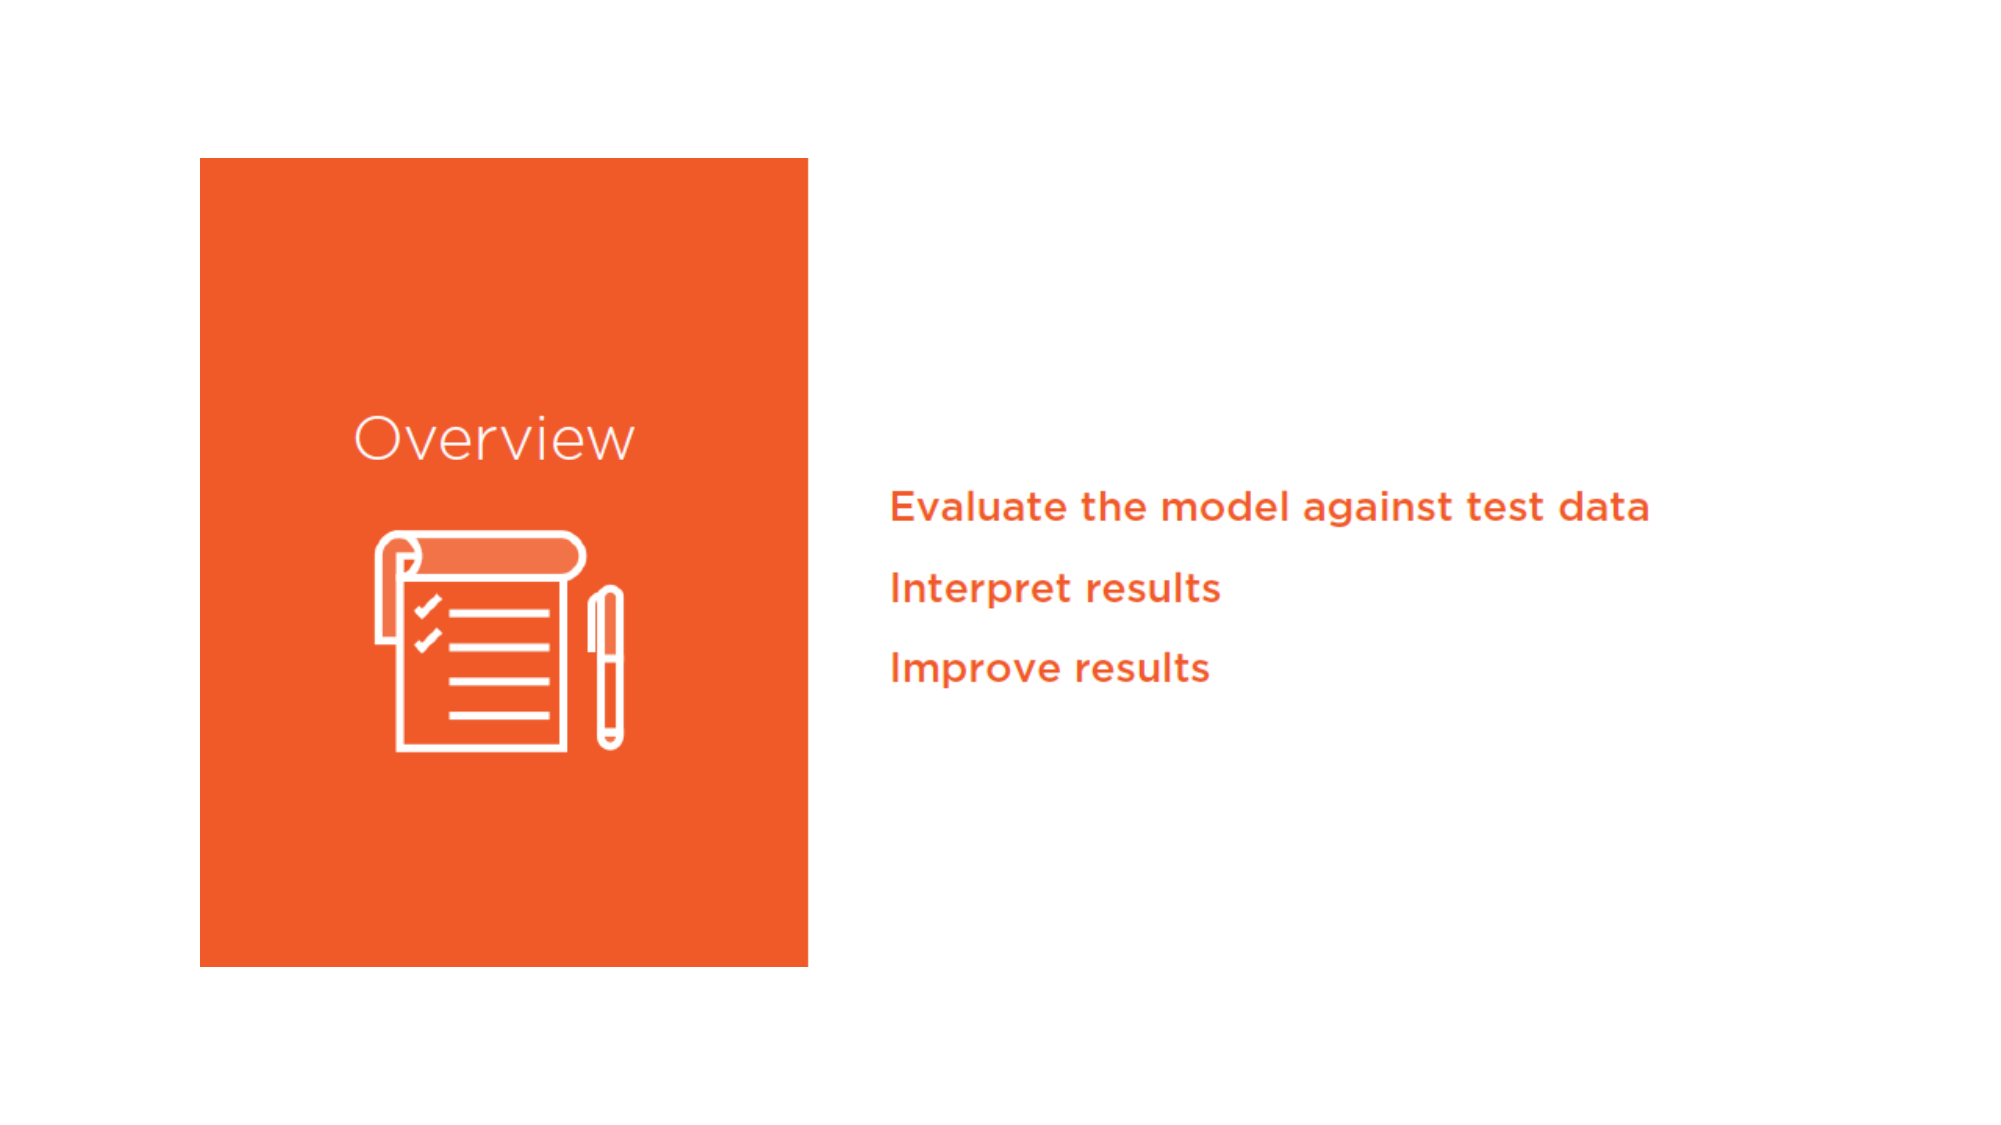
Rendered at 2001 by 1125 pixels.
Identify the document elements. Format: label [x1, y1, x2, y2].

picture [200, 158, 1800, 967]
